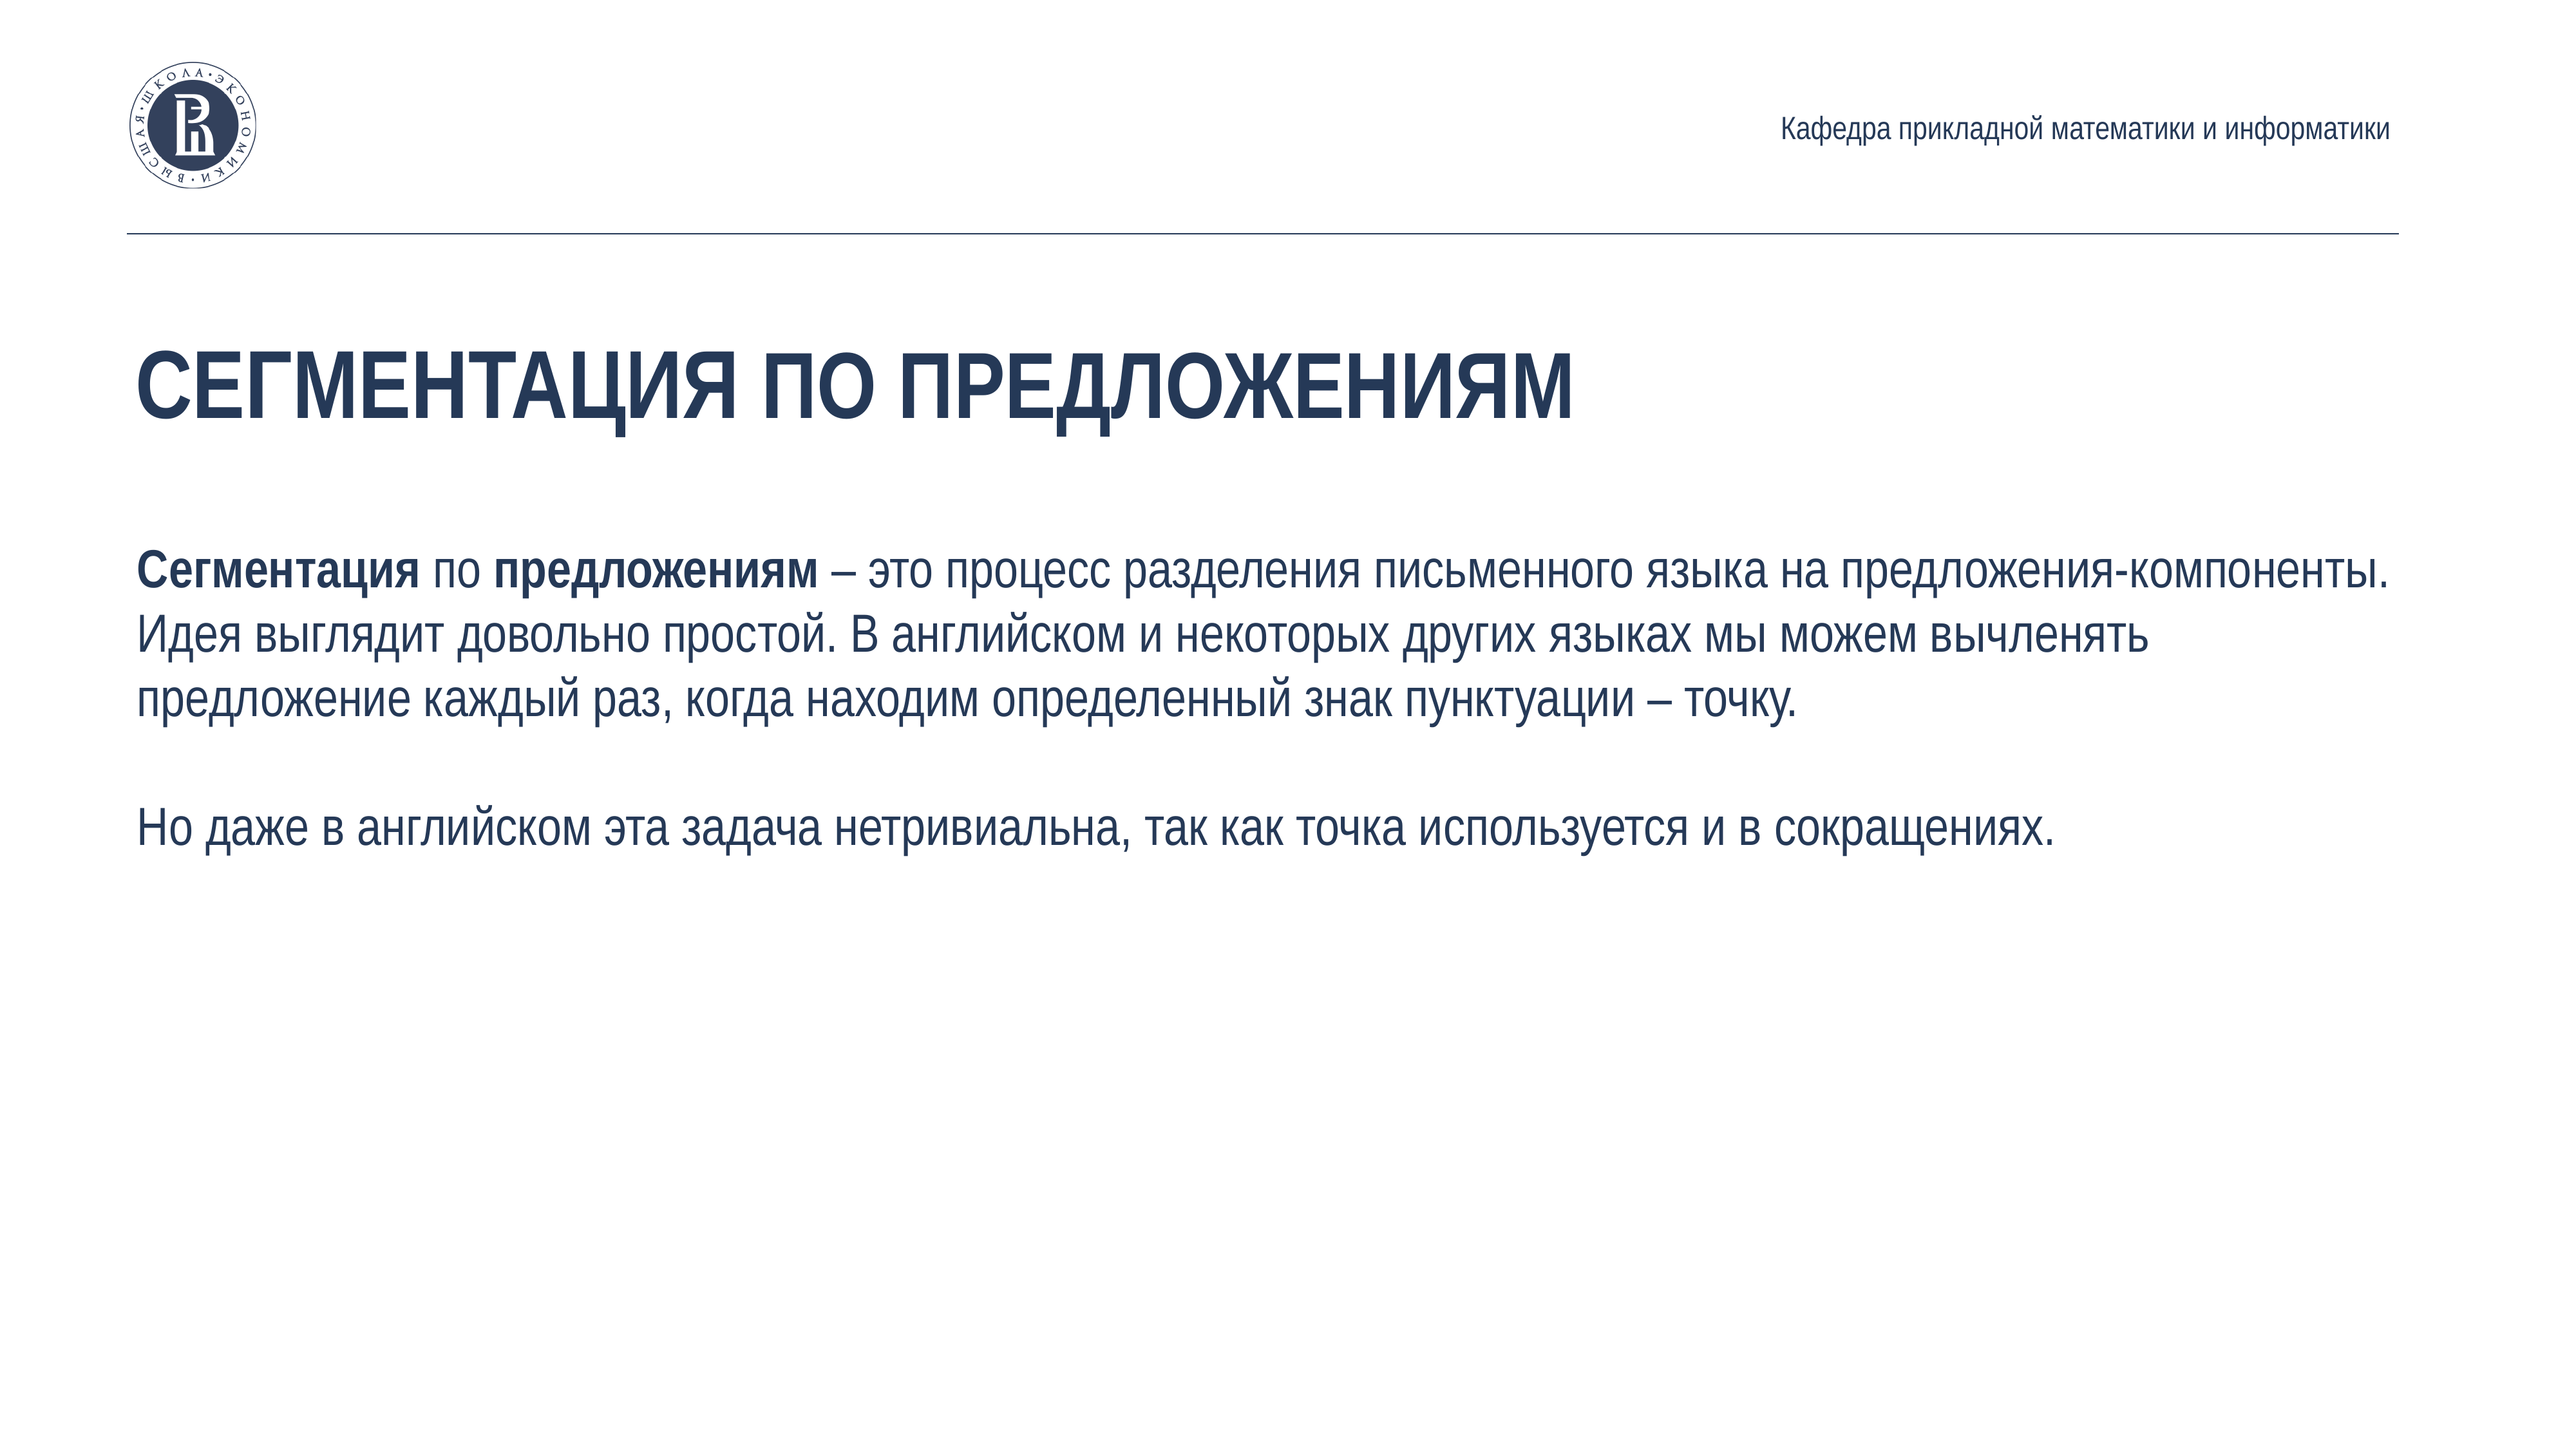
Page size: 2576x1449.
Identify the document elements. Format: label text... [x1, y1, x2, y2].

text_box Сегментация по предложениям [128, 314, 1826, 559]
text_box Сегментация по предложениям – это процесс разделения письменного языка на предложения-компоненты. Идея выглядит довольно простой. В английском и некоторых других языках мы можем вычленять предложение каждый раз, когда находим определенный знак пунктуации – точку. Но даже в английском эта задача нетривиальна, так как точка используется и в сокращениях. [129, 526, 2402, 1039]
picture [129, 62, 256, 189]
text_box [126, 811, 2399, 1323]
text_box Кафедра прикладной математики и информатики [1198, 100, 2399, 154]
